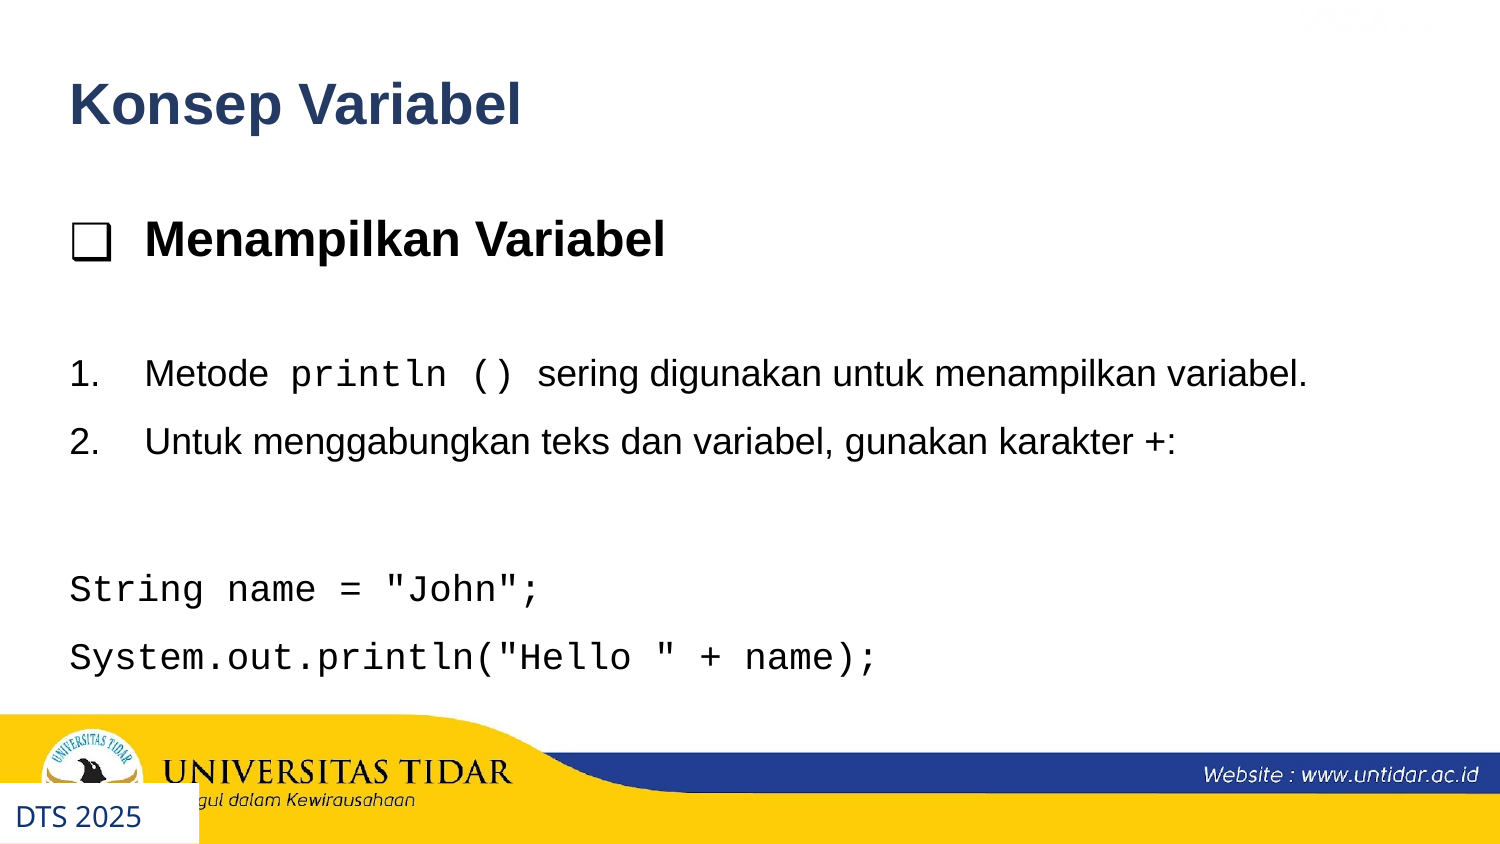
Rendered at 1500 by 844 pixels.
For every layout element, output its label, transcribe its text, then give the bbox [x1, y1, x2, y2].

text_box DTS 2025 [0, 783, 200, 844]
text_box Menampilkan Variabel Metode println () sering digunakan untuk menampilkan variabel. Untuk menggabungkan teks dan variabel, gunakan karakter +: String name = "John"; System.out.println("Hello " + name); [54, 199, 1443, 685]
text_box Konsep Variabel [54, 58, 982, 144]
picture [0, 0, 1500, 844]
